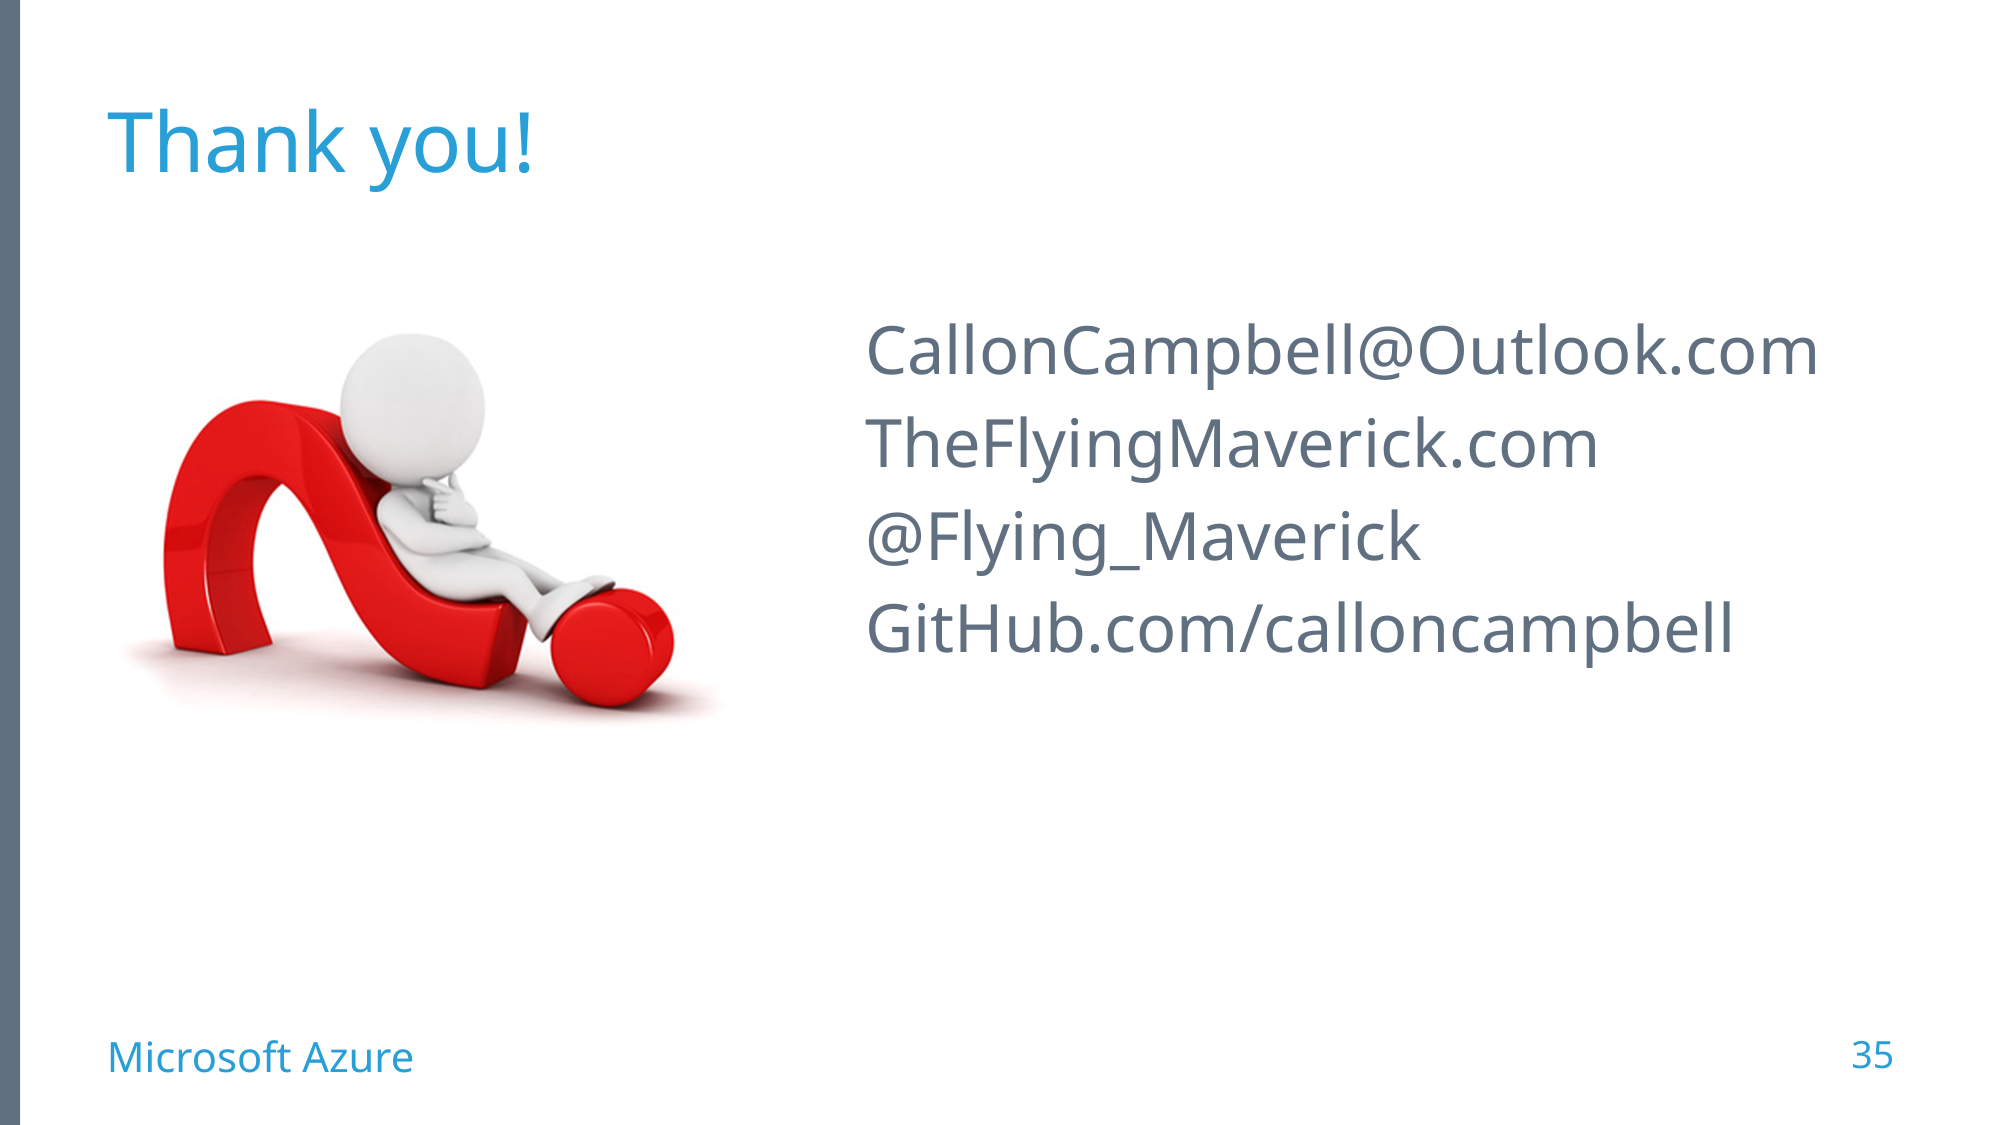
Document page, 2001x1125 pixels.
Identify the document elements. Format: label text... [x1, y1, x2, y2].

slide_number 35 [1459, 1026, 1910, 1087]
picture [91, 309, 762, 749]
list CallonCampbell@Outlook.com TheFlyingMaverick.com @Flying_Maverick GitHub.com/calloncampbell [850, 309, 1910, 962]
title Thank you! [92, 75, 783, 199]
